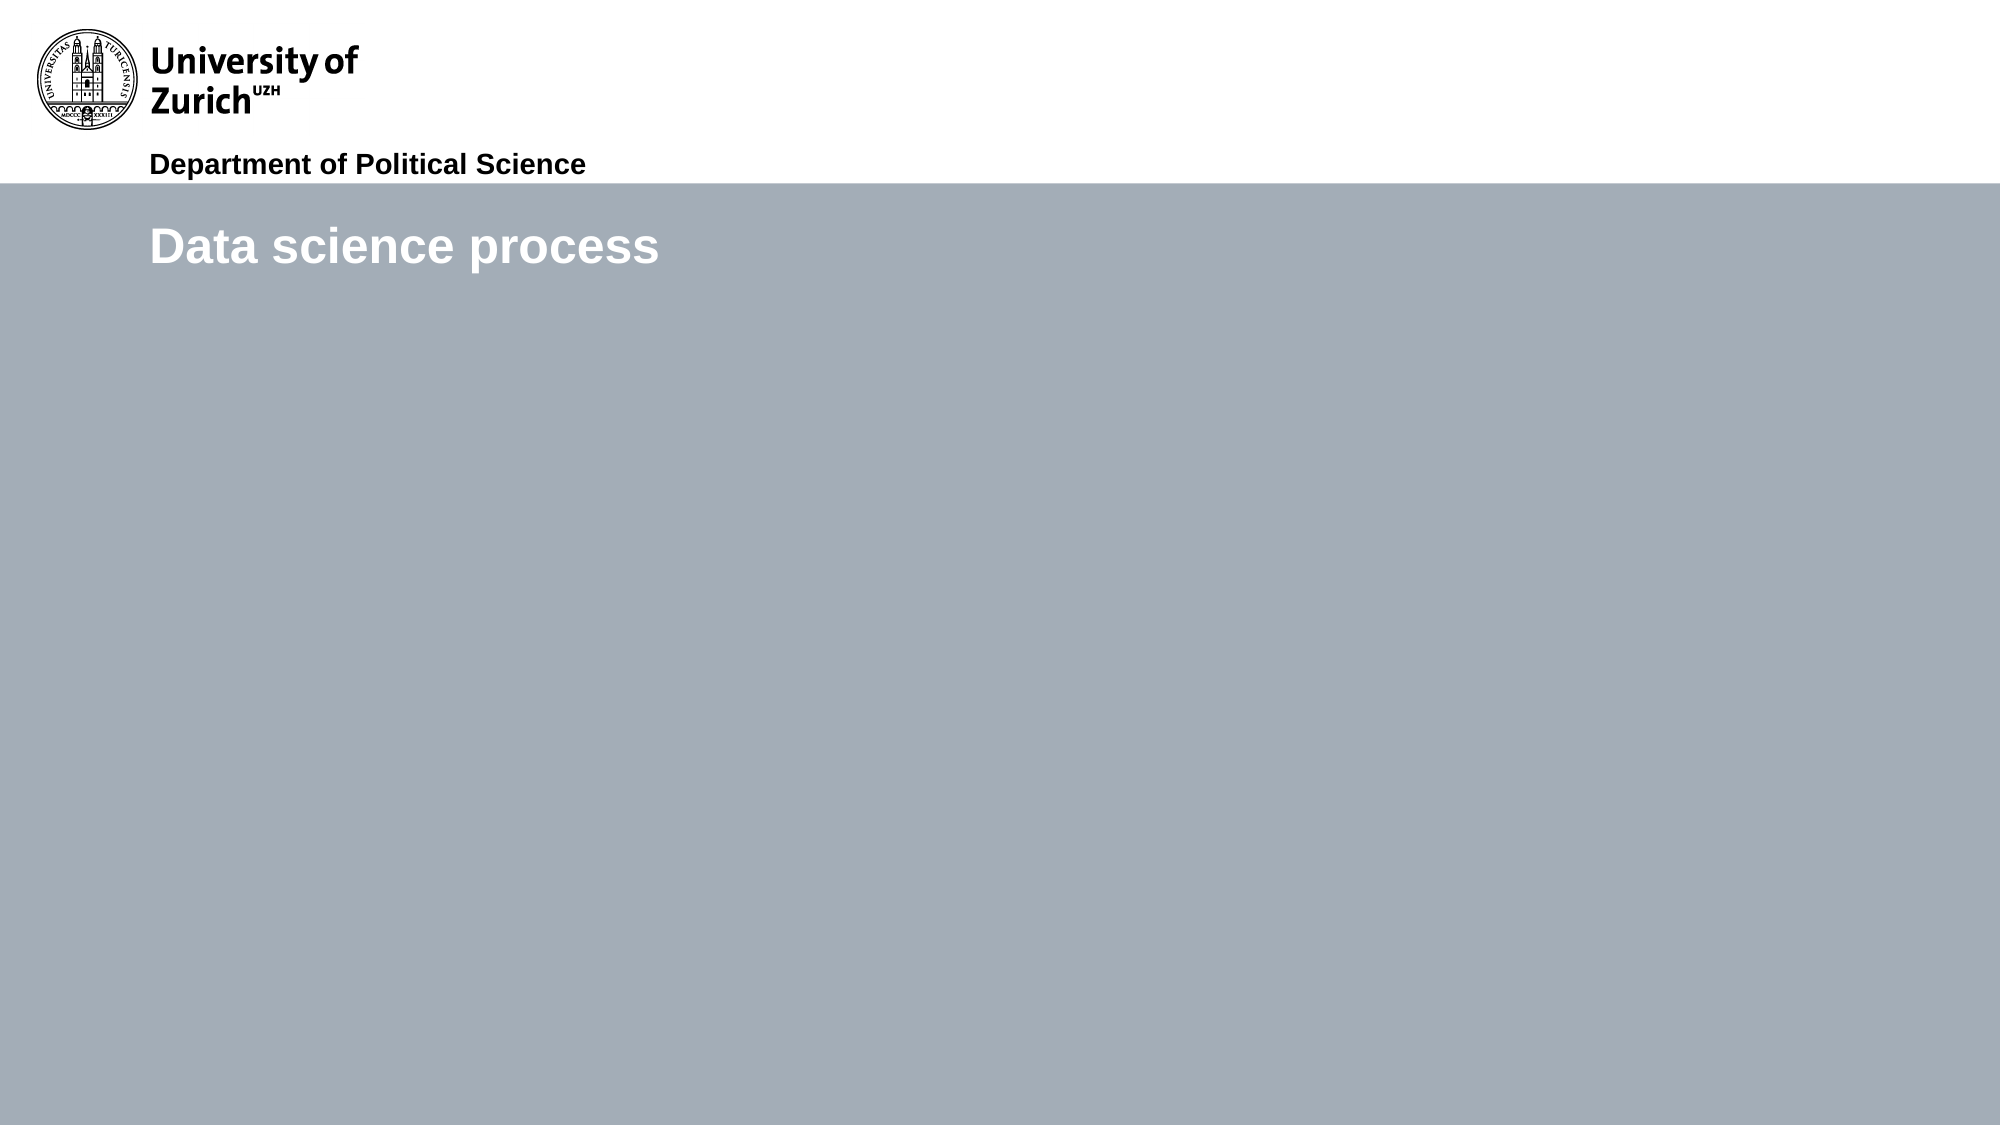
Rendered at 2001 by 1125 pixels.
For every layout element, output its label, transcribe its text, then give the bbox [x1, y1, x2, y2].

picture [31, 23, 365, 136]
title Data science process [149, 208, 1851, 338]
